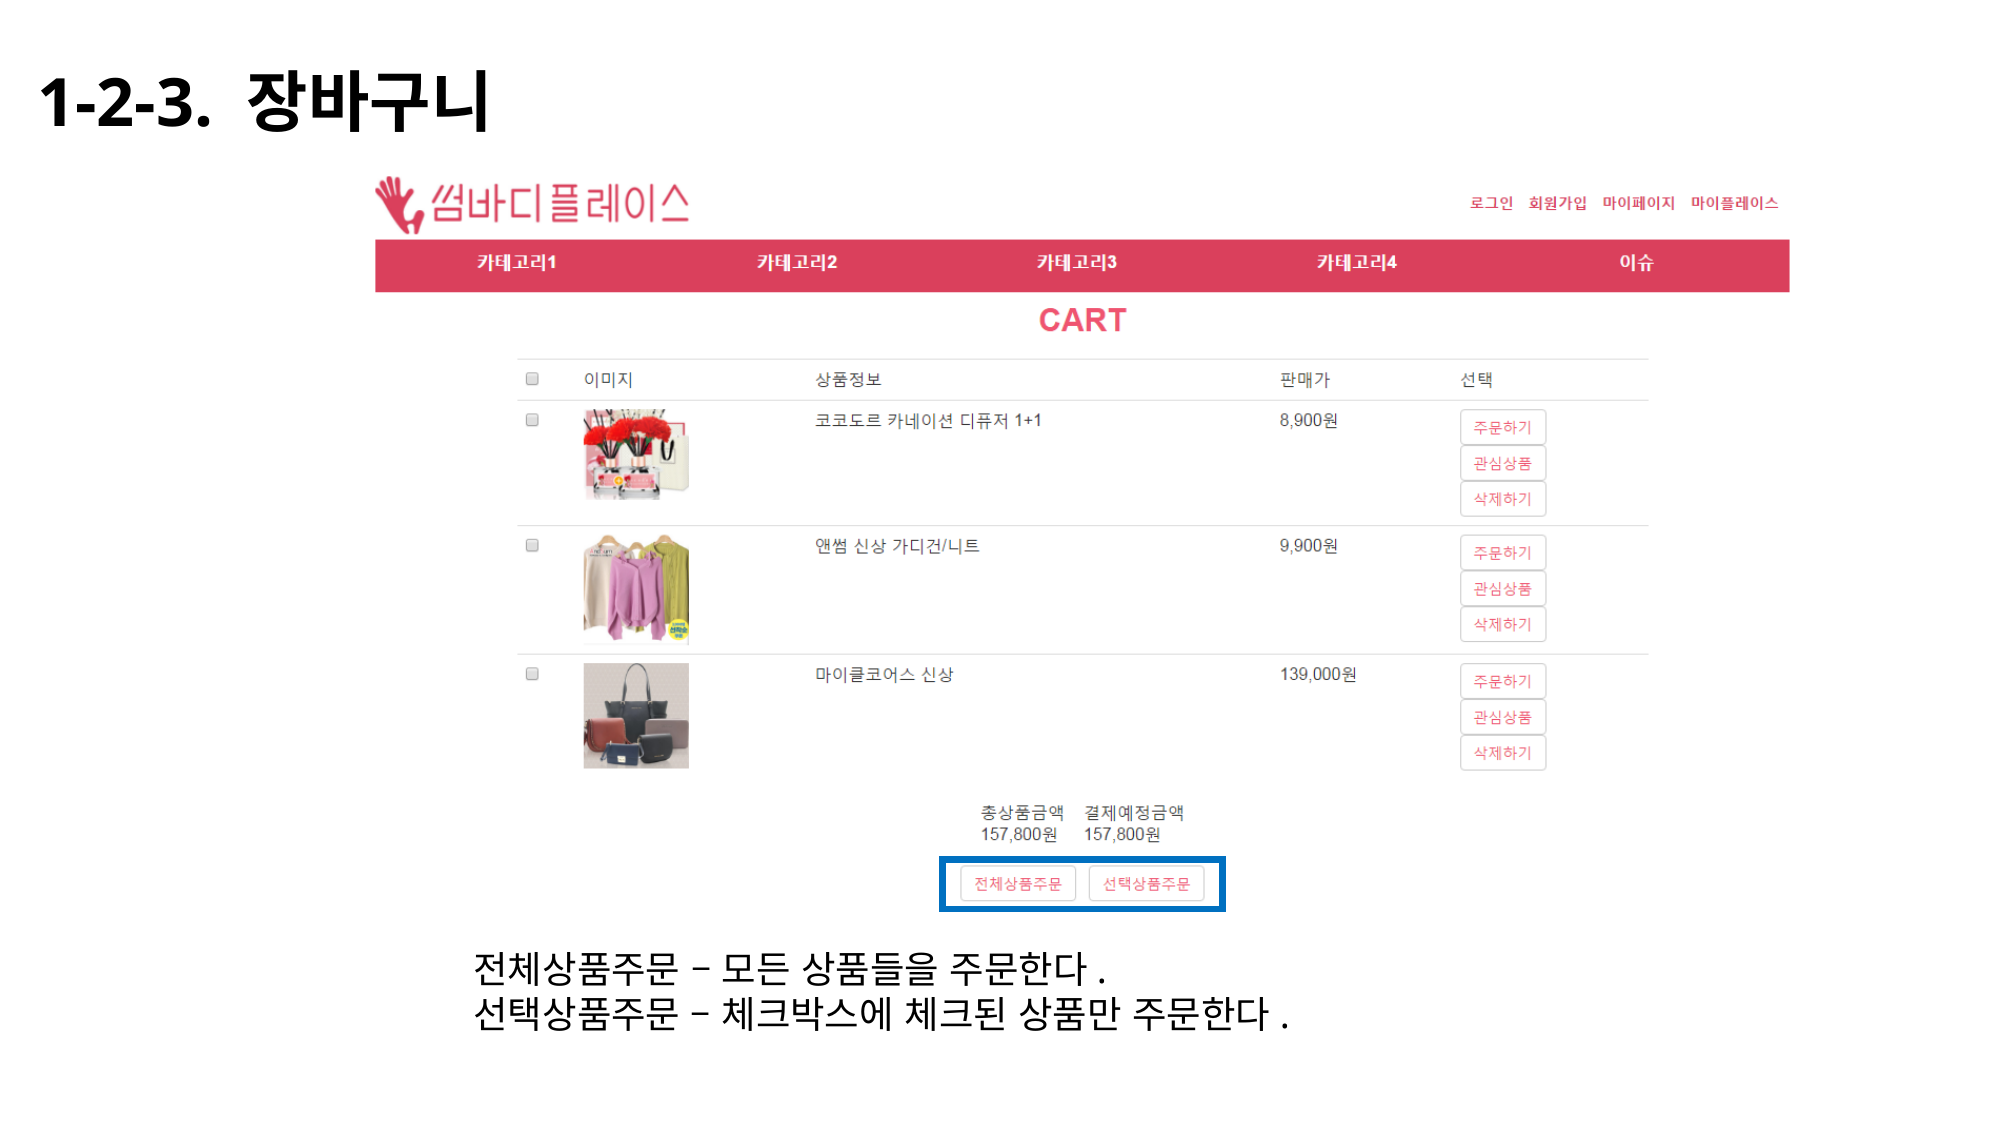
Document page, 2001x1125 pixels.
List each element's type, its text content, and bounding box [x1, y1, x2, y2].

picture [367, 169, 1798, 935]
text_box 1-2-3. 장바구니 [22, 52, 1554, 147]
text_box 전체상품주문 – 모든 상품들을 주문한다. 선택상품주문 – 체크박스에 체크된 상품만 주문한다. [458, 938, 1514, 1044]
